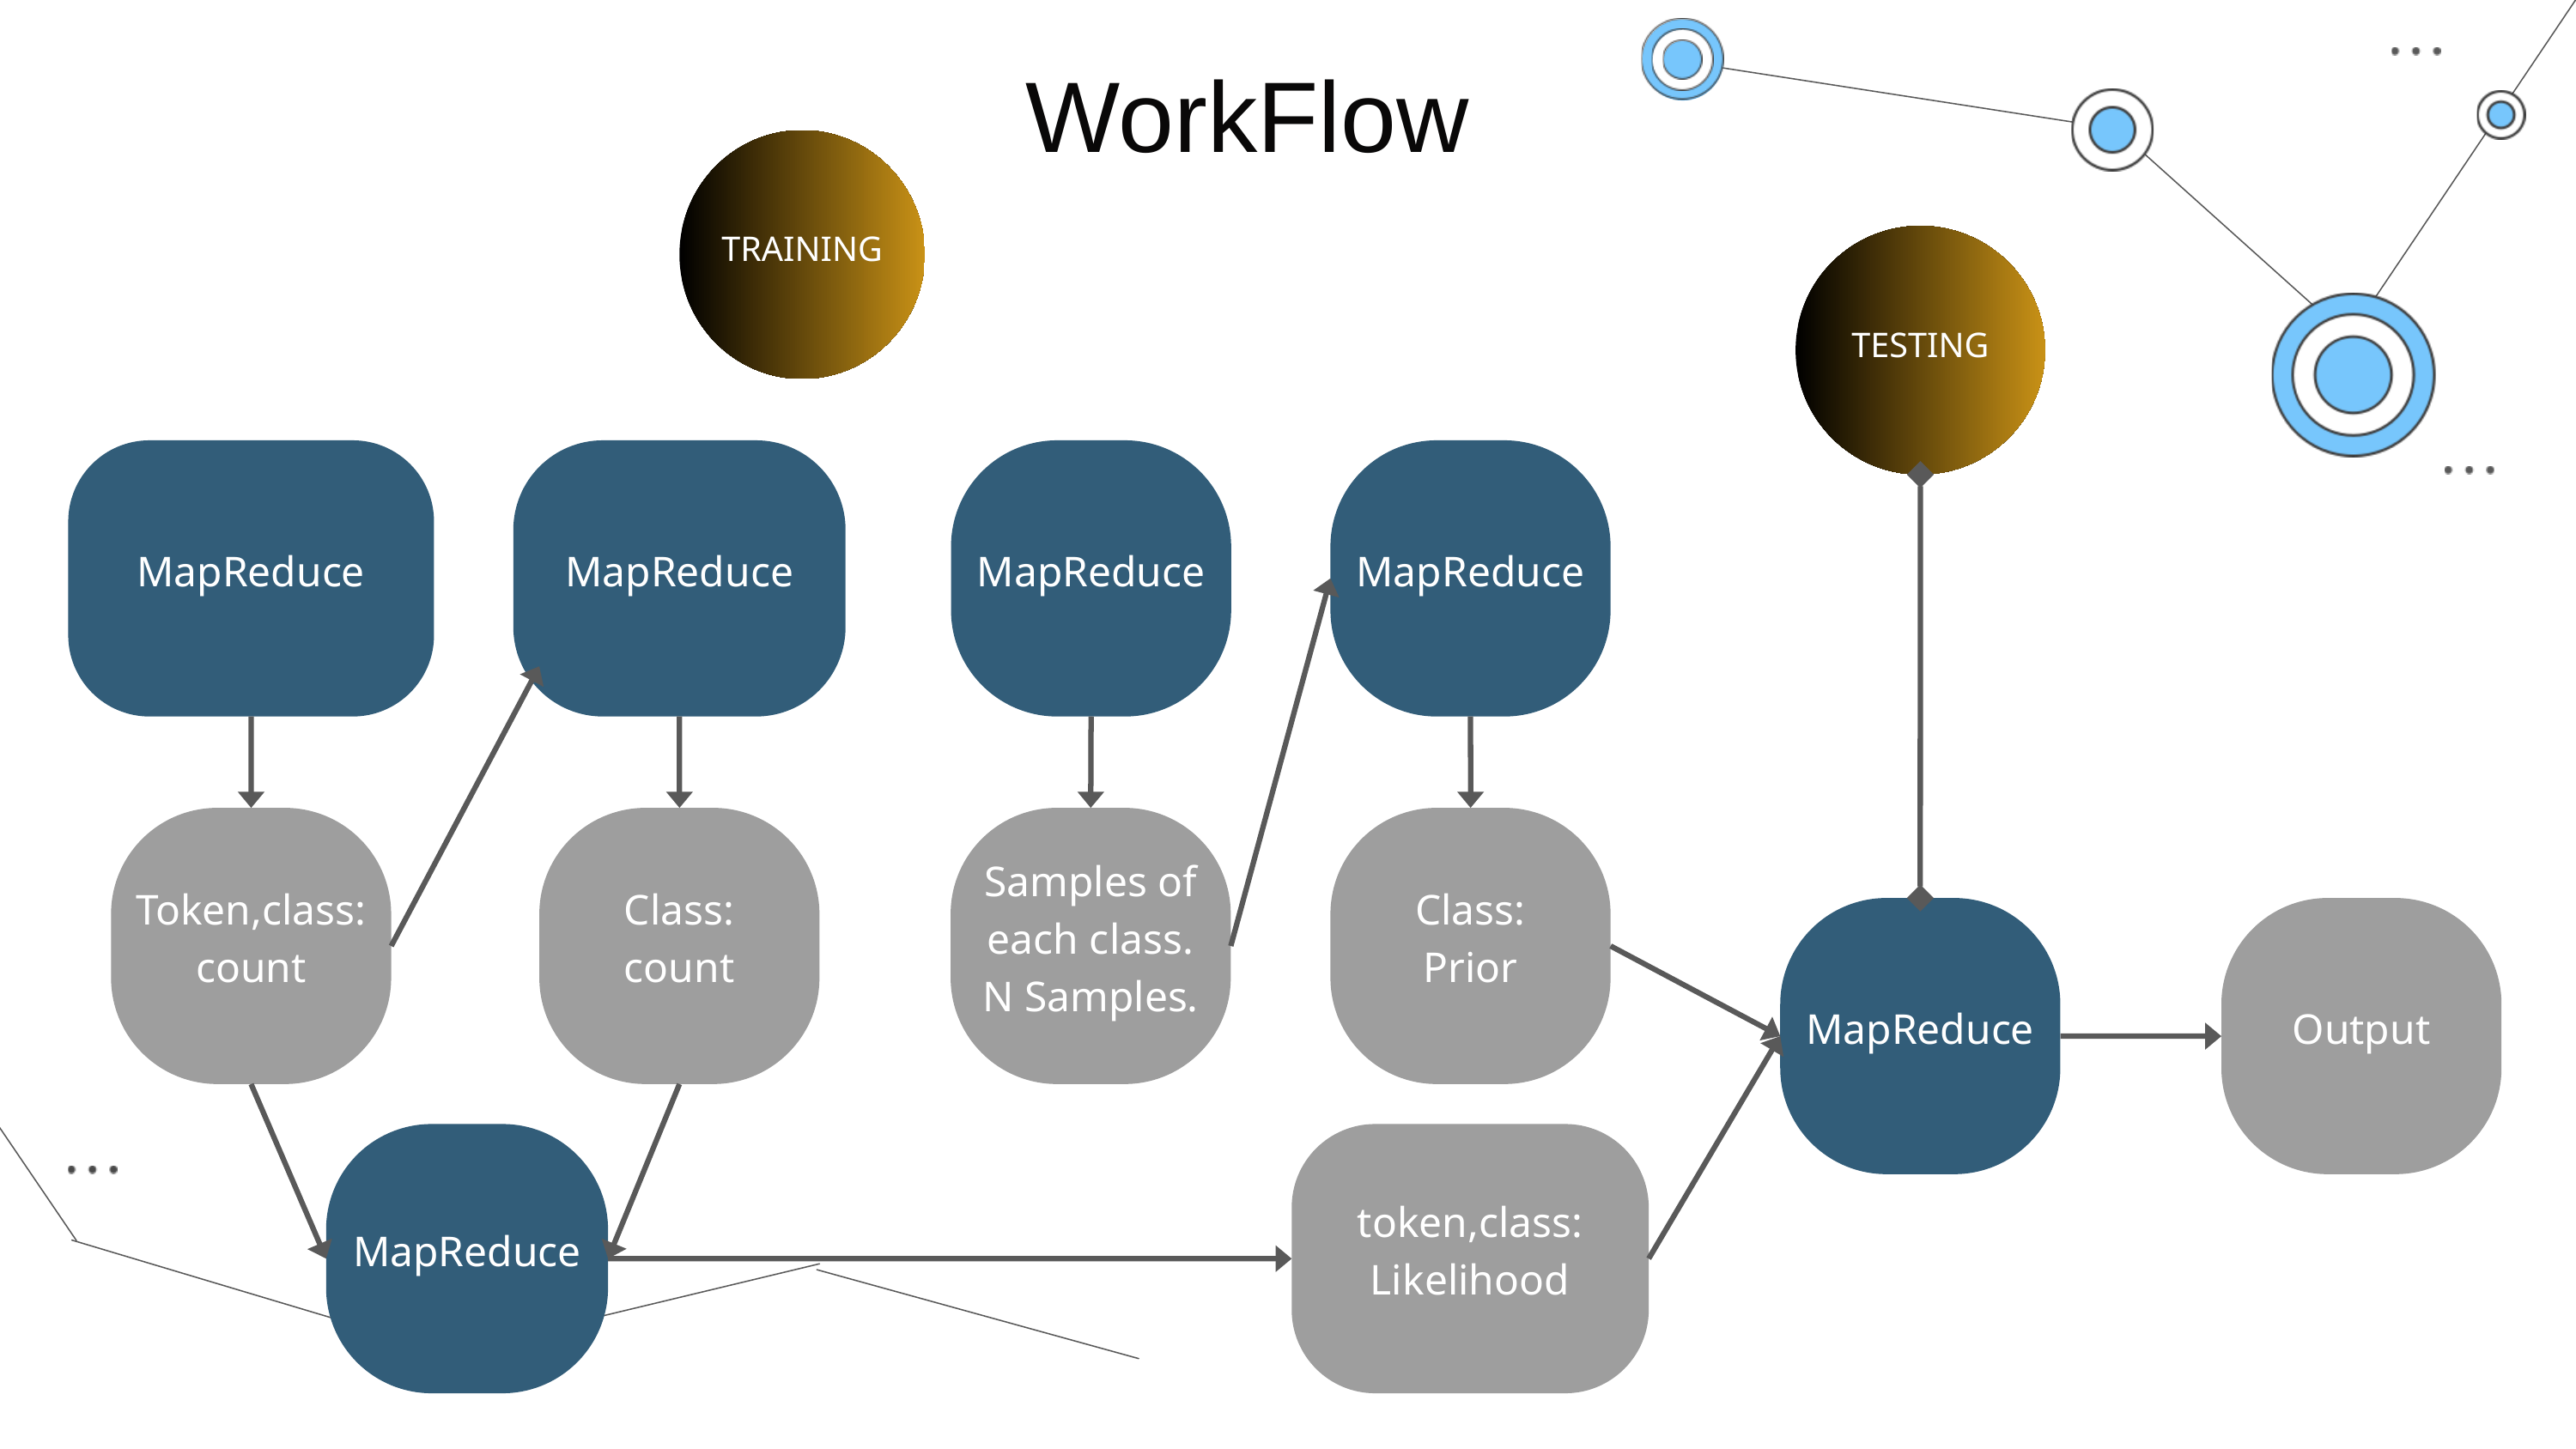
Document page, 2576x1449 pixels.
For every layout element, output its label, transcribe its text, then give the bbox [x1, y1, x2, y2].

text_box [2391, 47, 2441, 56]
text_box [1779, 897, 2061, 1175]
text_box [1614, 948, 1775, 1040]
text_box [950, 807, 1231, 1085]
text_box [951, 440, 1232, 717]
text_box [111, 807, 392, 1085]
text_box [513, 440, 847, 717]
text_box [68, 1166, 118, 1174]
text_box WorkFlow [1024, 32, 1471, 173]
text_box [2271, 293, 2436, 458]
text_box [1652, 1038, 1775, 1253]
text_box [2064, 1027, 2216, 1046]
text_box [313, 1249, 321, 1257]
text_box [2445, 466, 2494, 475]
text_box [538, 807, 820, 1085]
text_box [1652, 29, 1714, 91]
text_box [671, 724, 689, 806]
text_box [611, 1249, 1286, 1268]
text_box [1330, 440, 1611, 717]
text_box [1082, 724, 1100, 806]
text_box [611, 1091, 677, 1258]
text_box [2221, 897, 2502, 1175]
text_box [1319, 581, 1326, 589]
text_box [1795, 225, 2045, 475]
text_box [2071, 88, 2154, 172]
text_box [1642, 19, 1724, 101]
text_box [1663, 40, 1703, 80]
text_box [679, 130, 926, 379]
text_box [68, 440, 434, 717]
text_box [242, 724, 260, 806]
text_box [1291, 1124, 1649, 1394]
text_box [1461, 724, 1479, 806]
text_box [2476, 90, 2526, 140]
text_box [1330, 807, 1611, 1085]
text_box [1913, 482, 1928, 896]
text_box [325, 1124, 609, 1394]
